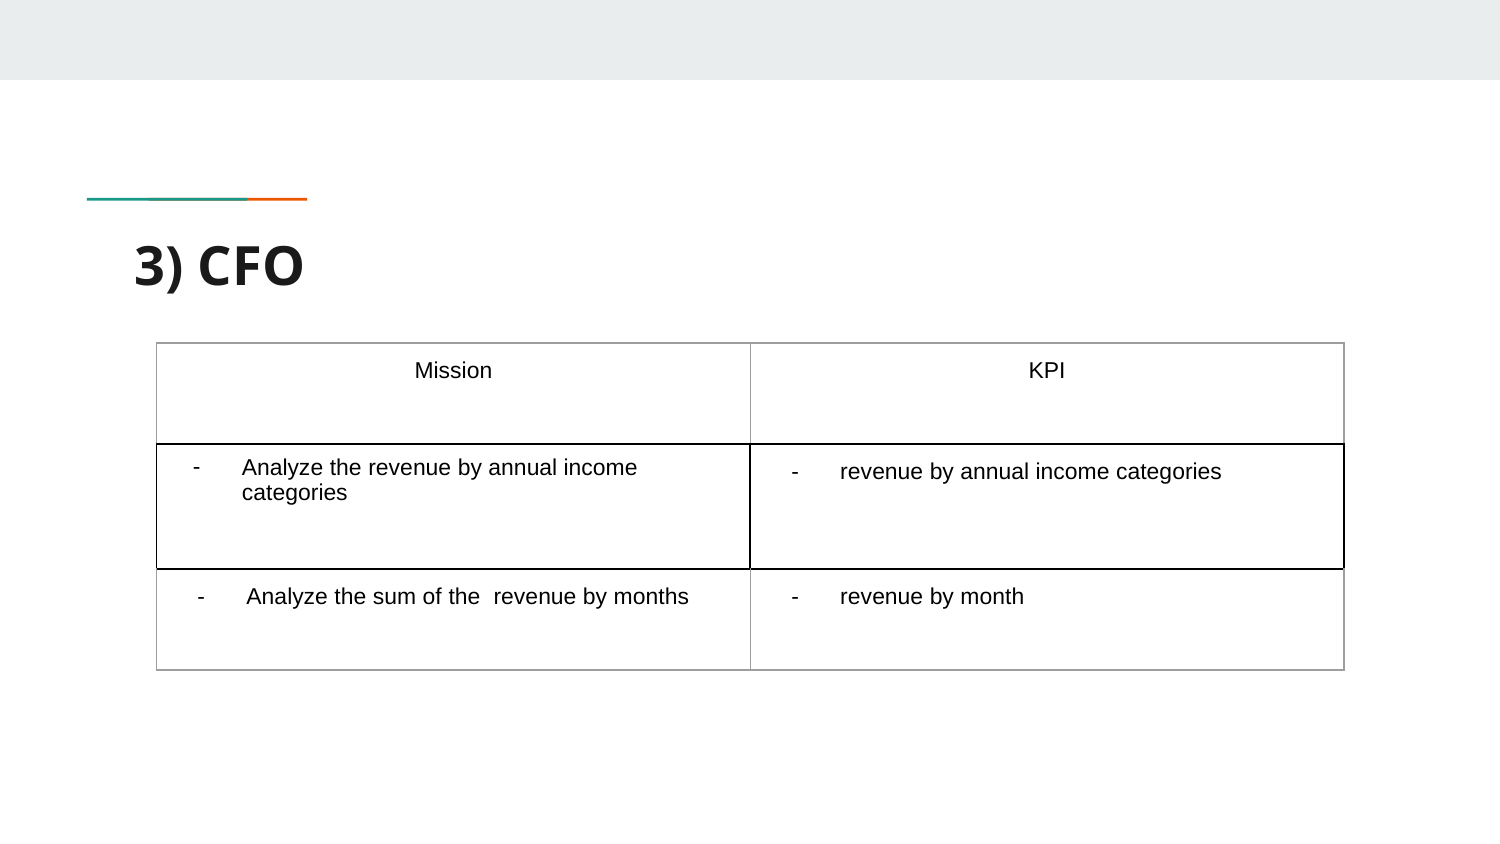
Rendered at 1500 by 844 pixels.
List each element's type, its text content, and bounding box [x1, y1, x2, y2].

table_header KPI [751, 344, 1343, 443]
title 3) CFO [119, 216, 1381, 305]
table_cell revenue by annual income categories [751, 445, 1343, 568]
table_cell revenue by month [751, 570, 1343, 669]
table_header Mission [157, 344, 750, 443]
table_cell Analyze the sum of the revenue by months [157, 570, 750, 669]
table_cell Analyze the revenue by annual income categories [157, 445, 749, 568]
